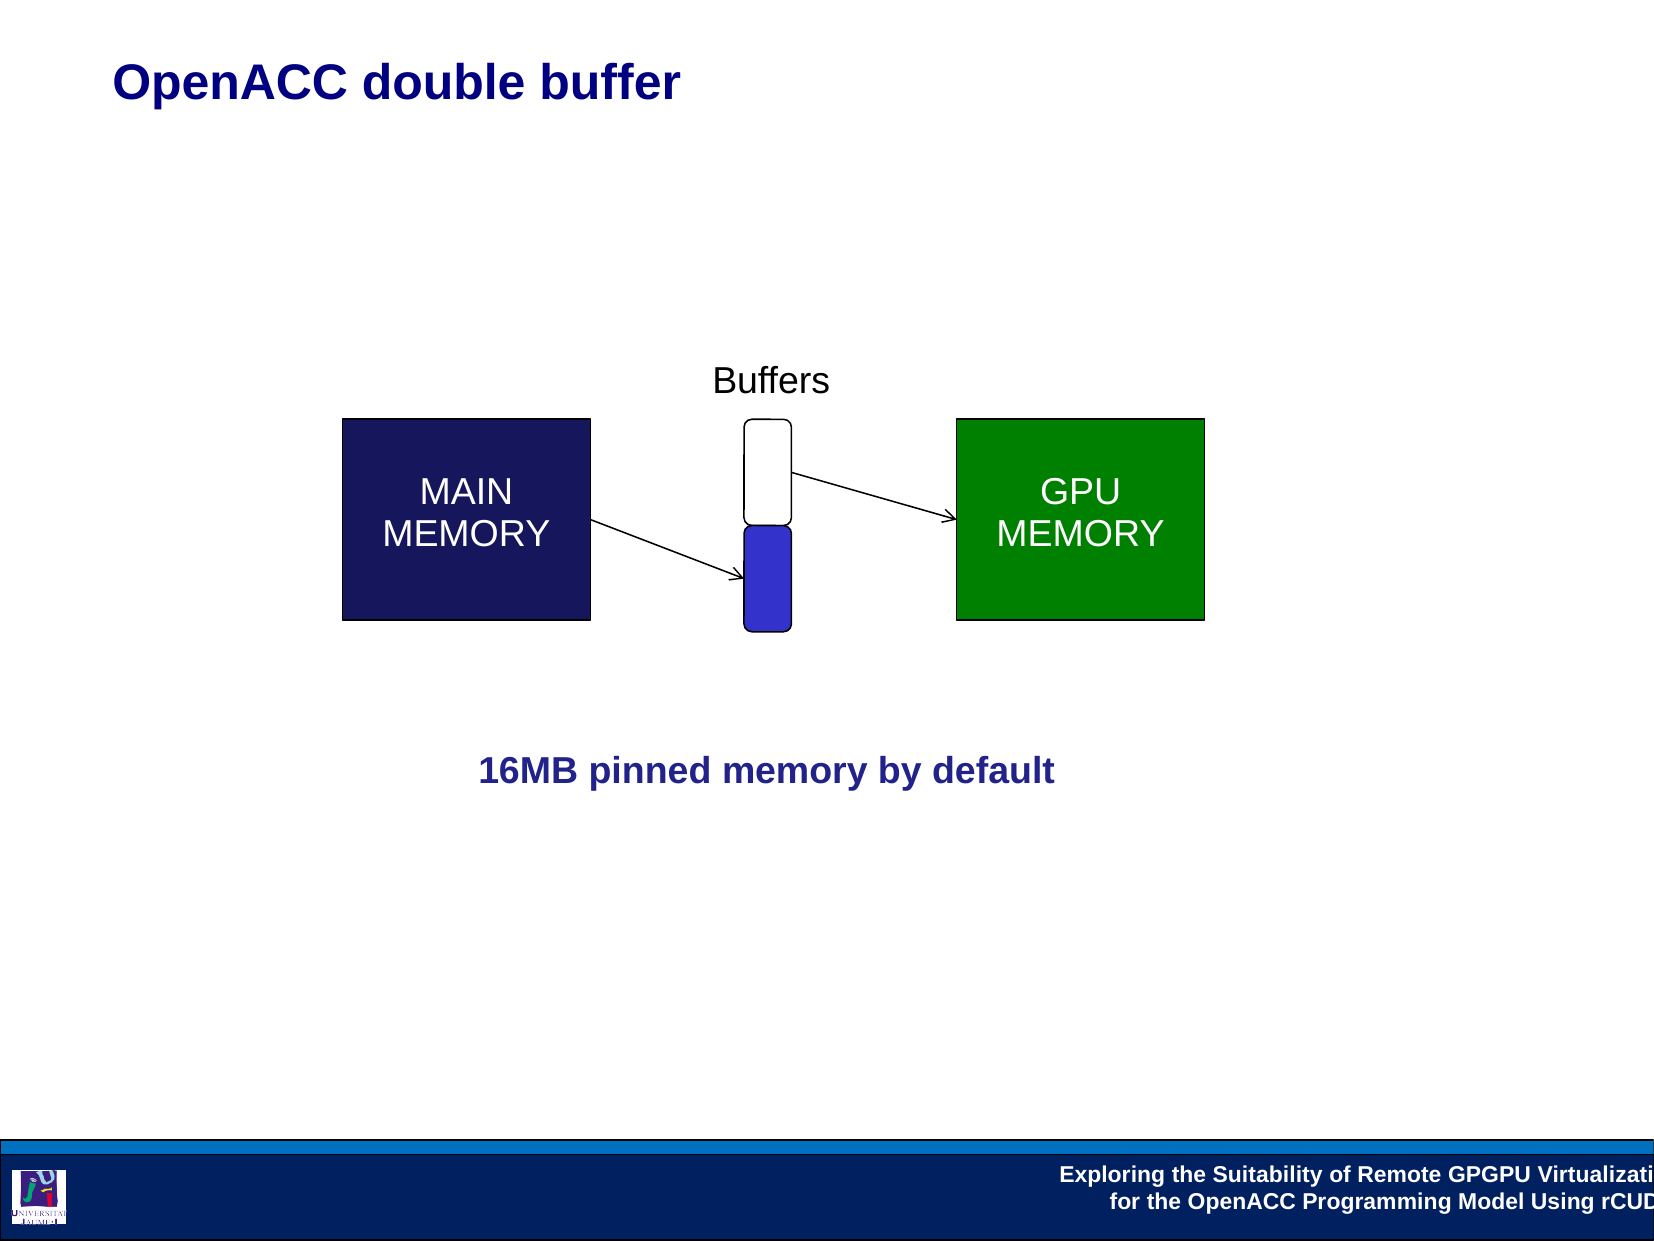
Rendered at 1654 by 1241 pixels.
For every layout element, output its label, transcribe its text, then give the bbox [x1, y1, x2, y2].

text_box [791, 472, 957, 520]
picture [11, 1170, 67, 1225]
text_box Buffers [697, 348, 846, 409]
text_box GPU MEMORY [956, 419, 1205, 620]
text_box [743, 419, 792, 525]
text_box 16MB pinned memory by default [463, 738, 1071, 798]
text_box OpenACC double buffer [94, 41, 1472, 118]
text_box [743, 525, 792, 632]
text_box MAIN MEMORY [342, 419, 591, 620]
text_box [590, 519, 745, 579]
